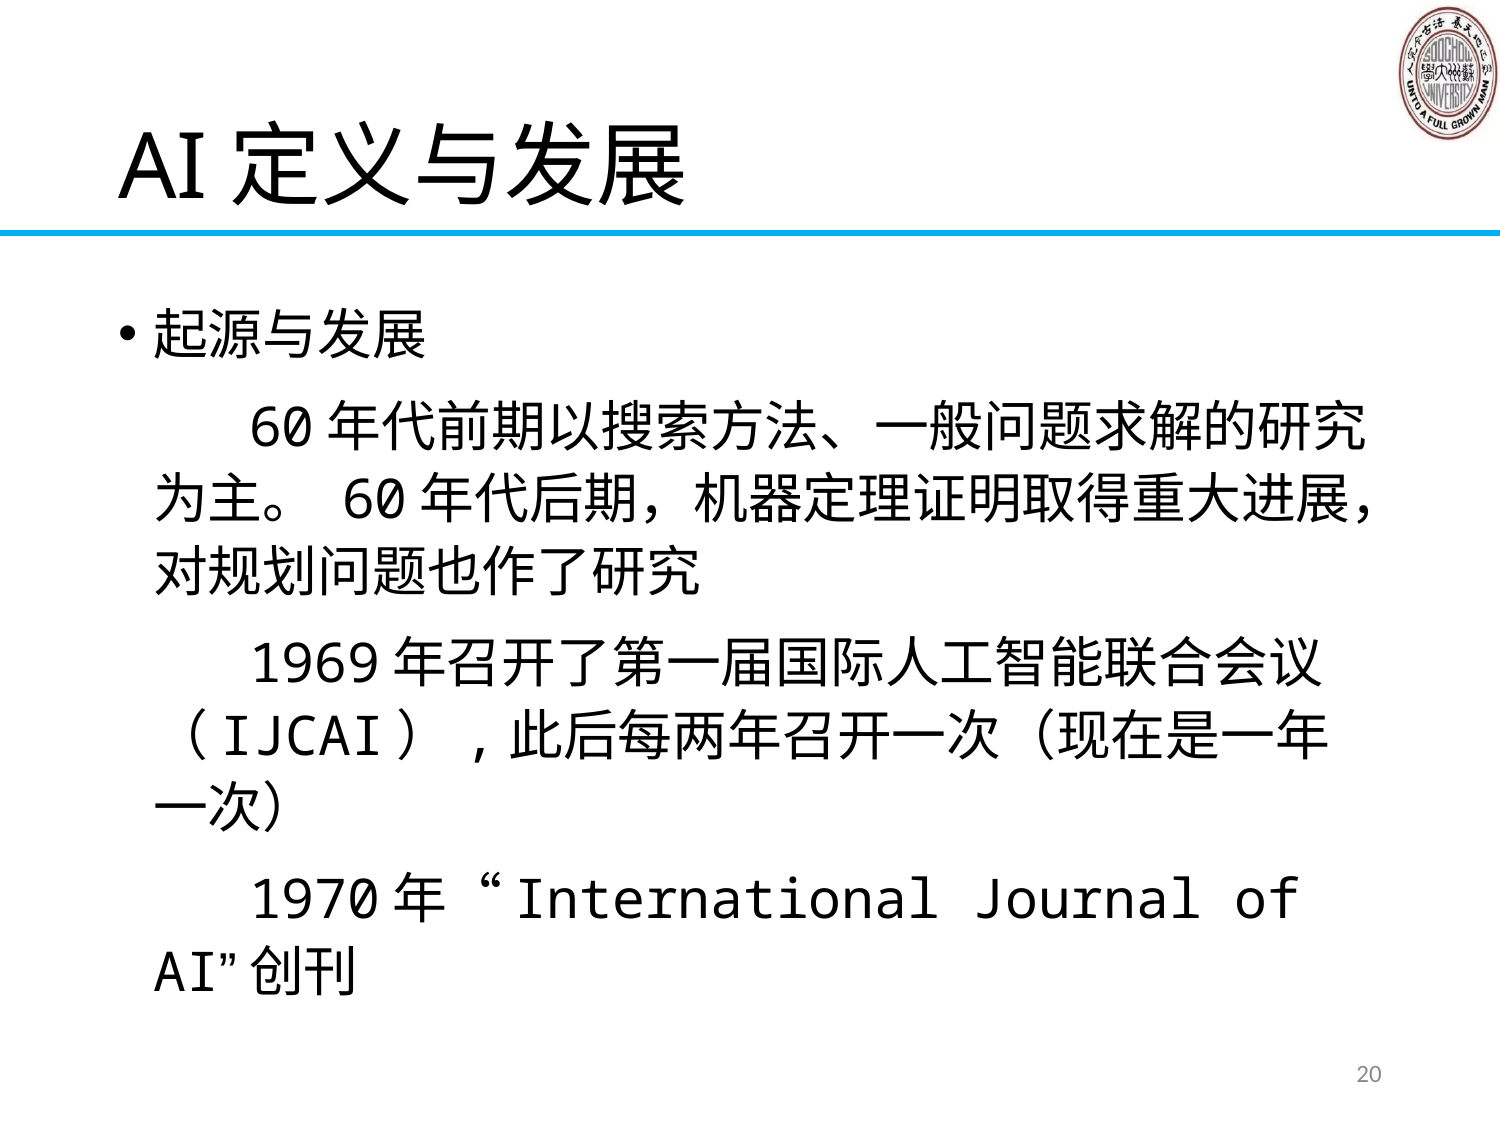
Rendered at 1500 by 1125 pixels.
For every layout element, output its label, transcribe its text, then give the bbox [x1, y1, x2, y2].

picture [1396, 0, 1500, 143]
slide_number 20 [1059, 1042, 1397, 1103]
list 起源与发展 60年代前期以搜索方法、一般问题求解的研究为主。 60年代后期，机器定理证明取得重大进展，对规划问题也作了研究 1969年召开了第一届国际人工智能联合会议（IJCAI）,此后每两年召开一次（现在是一年一次） 1970年“International Journal of AI”创刊 [103, 299, 1397, 1014]
title AI定义与发展 [103, 59, 1397, 278]
